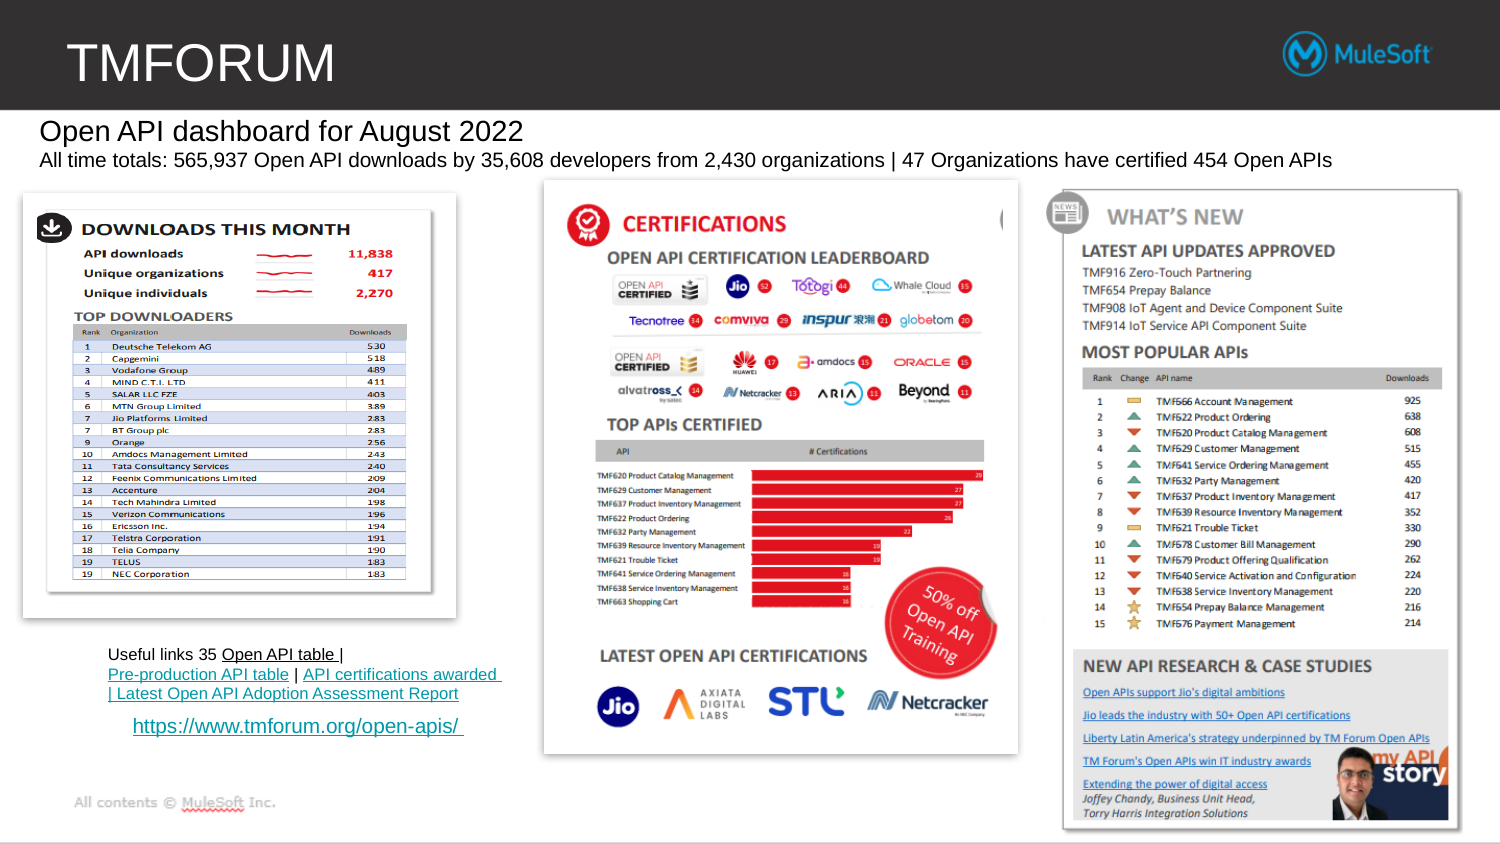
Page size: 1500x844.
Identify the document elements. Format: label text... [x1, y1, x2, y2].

text_box Useful links 35 Open API table | Pre-production API table | API certifications awarded | Latest Open API Adoption Assessment Report [93, 635, 538, 711]
text_box Open API dashboard for August 2022 All time totals: 565,937 Open API downloads by 35,608 developers from 2,430 organizations | 47 Organizations have certified 454 Open APIs [24, 104, 1476, 180]
title TMFORUM [51, 13, 1449, 104]
picture [0, 0, 1500, 844]
text_box https://www.tmforum.org/open-apis/ [117, 705, 514, 746]
